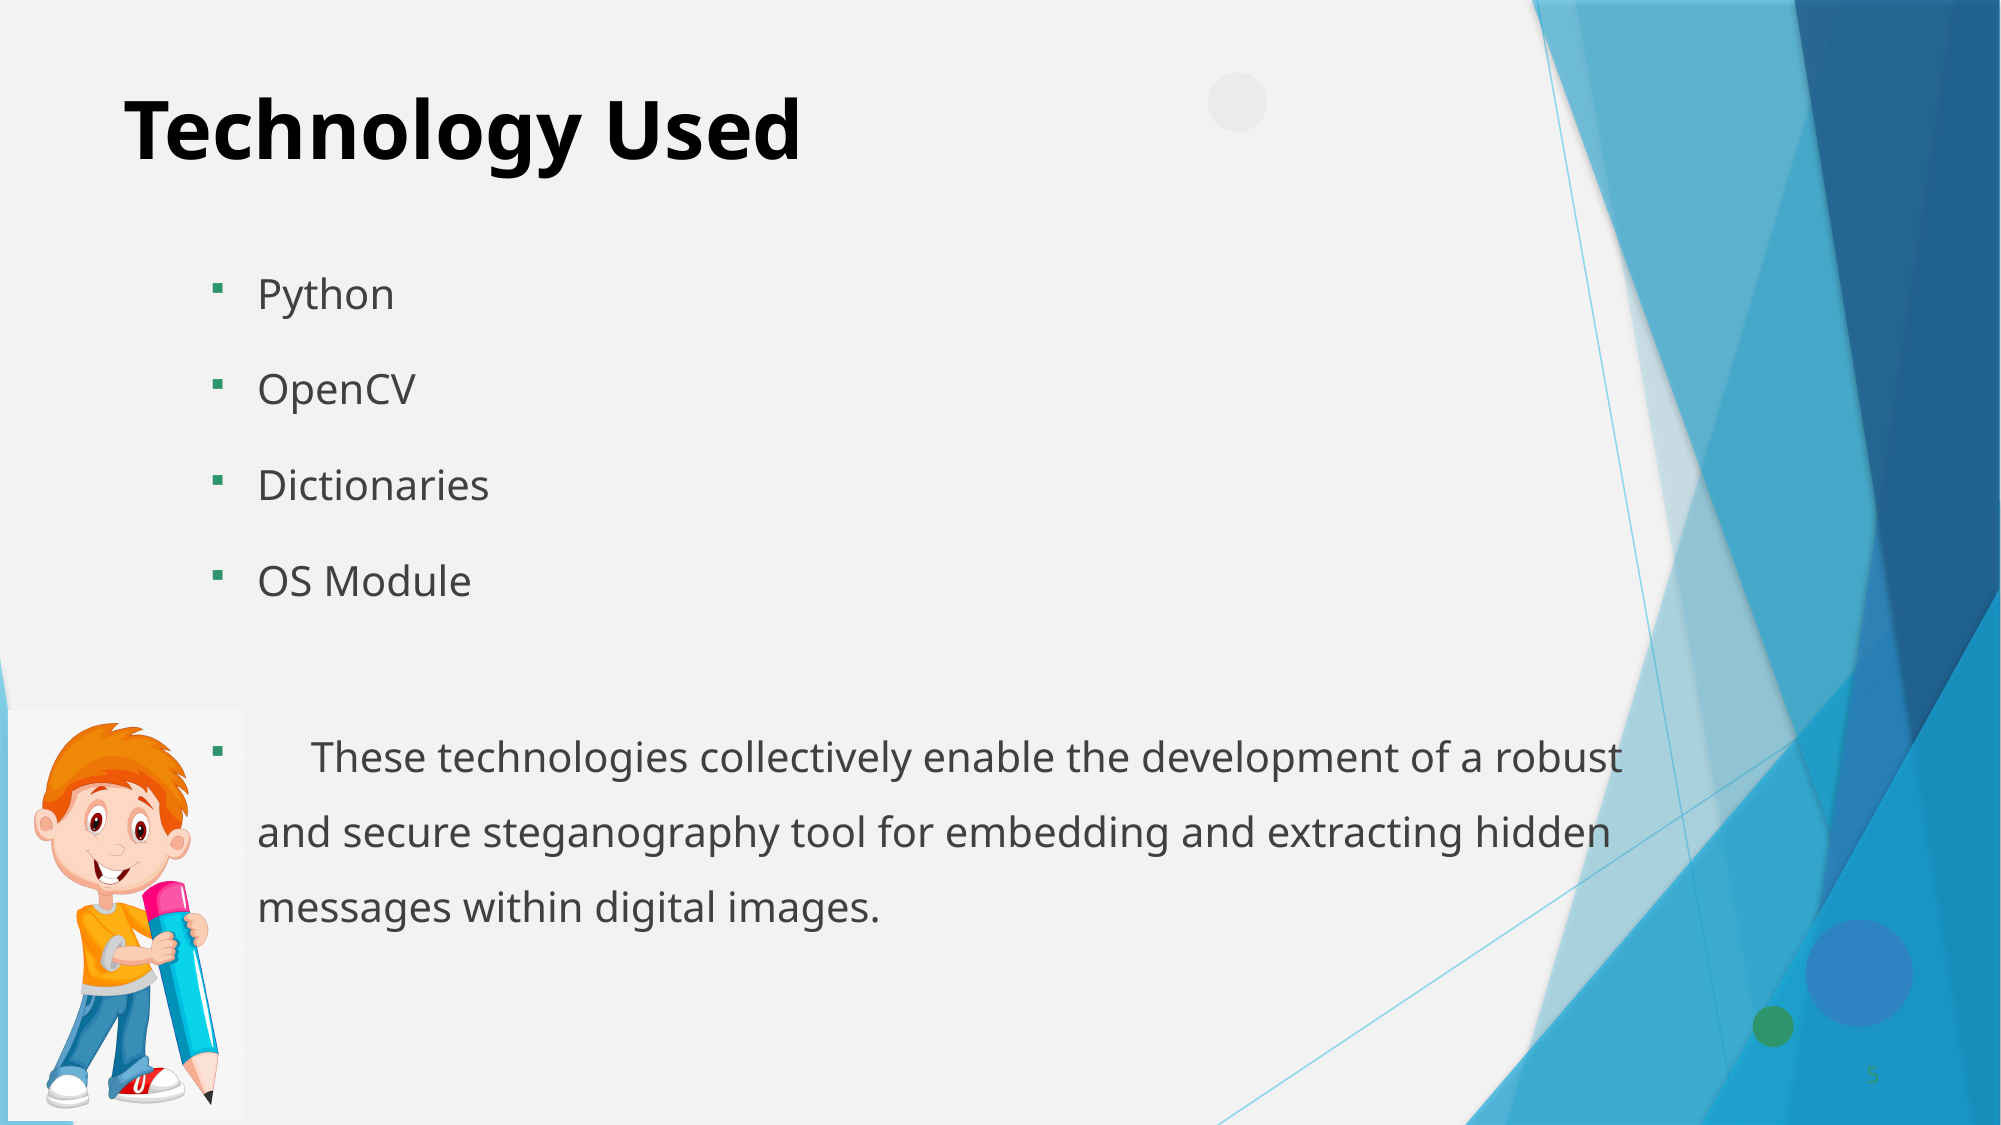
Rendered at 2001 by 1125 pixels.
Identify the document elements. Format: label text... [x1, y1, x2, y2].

list Python OpenCV Dictionaries OS Module These technologies collectively enable the development of a robust and secure steganography tool for embedding and extracting hidden messages within digital images. [120, 234, 1786, 1096]
title Technology Used [108, 70, 880, 185]
picture [7, 710, 686, 1121]
